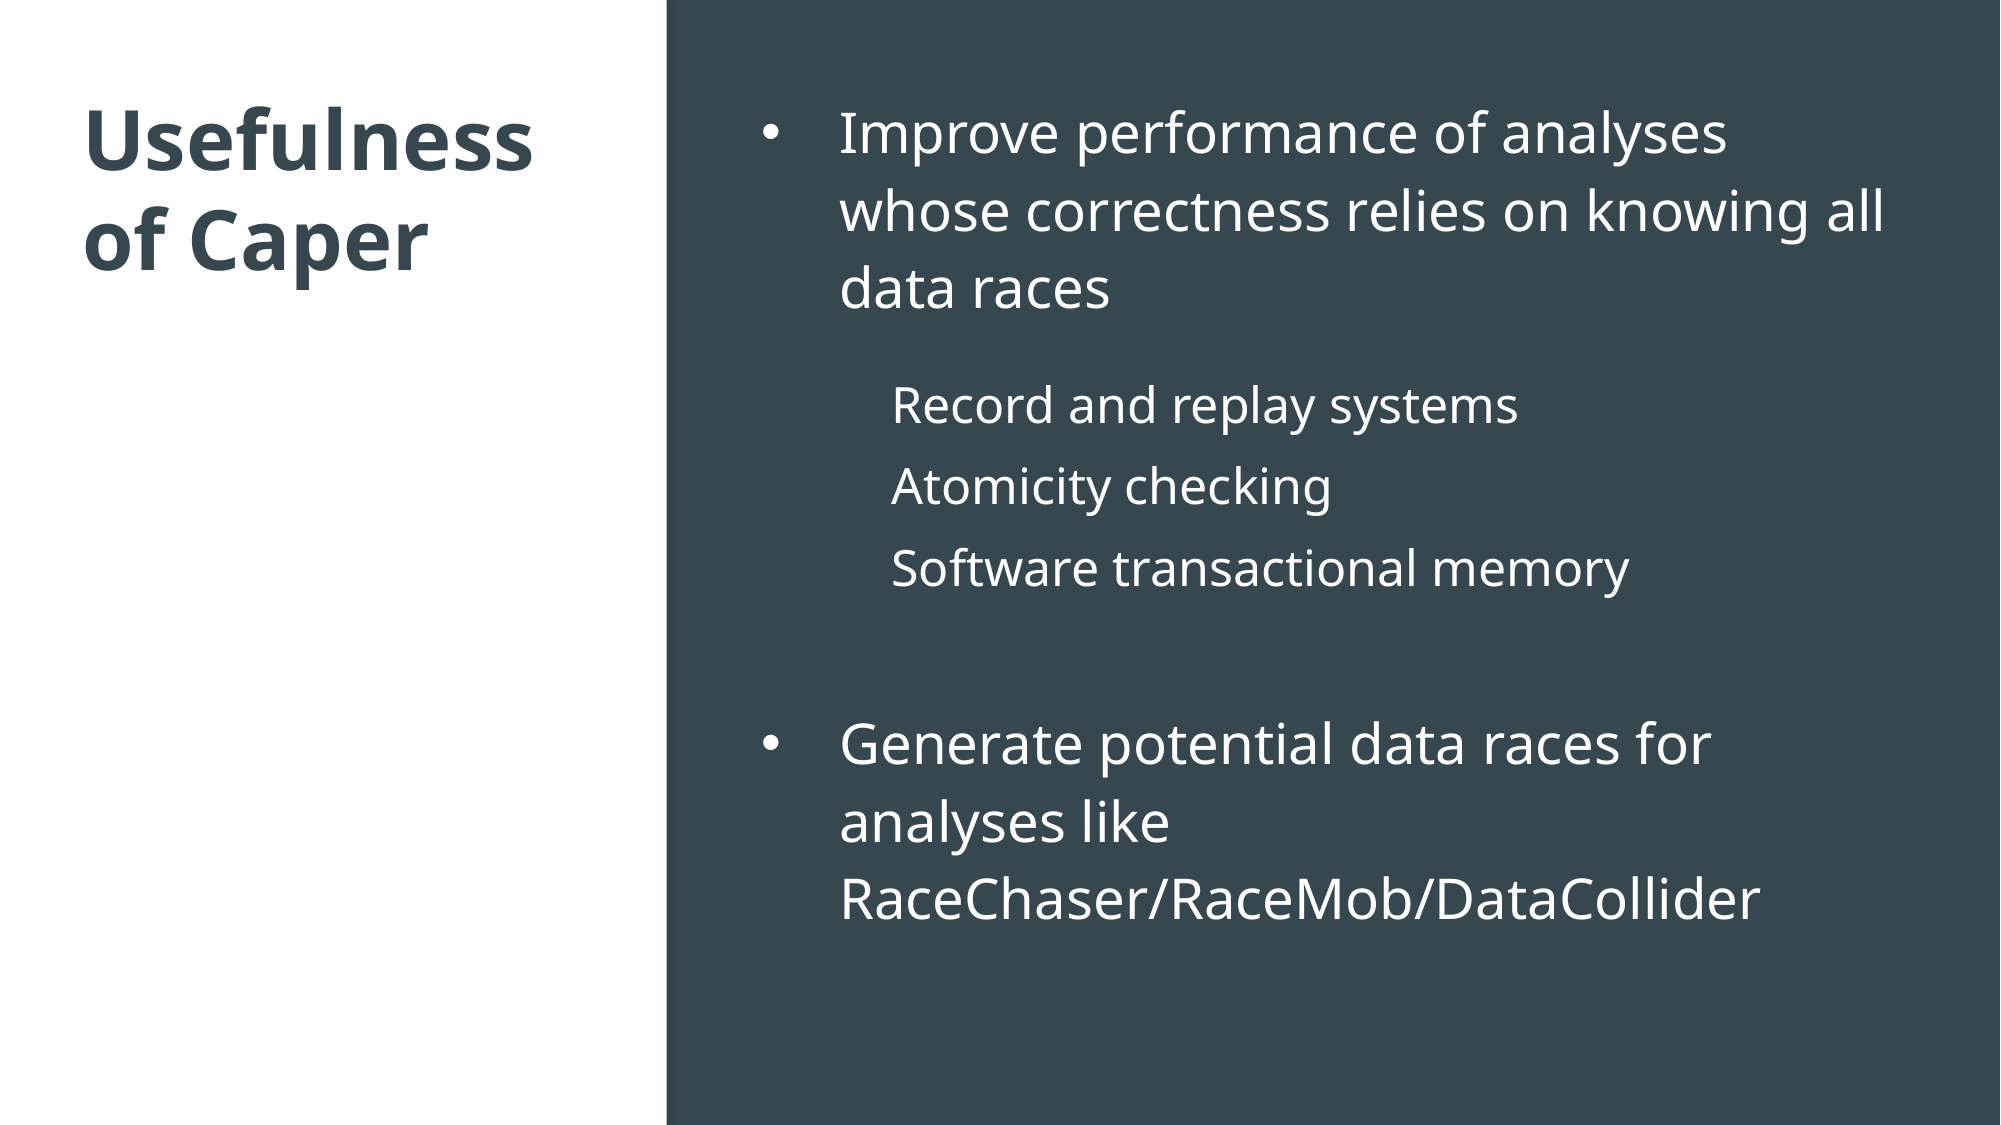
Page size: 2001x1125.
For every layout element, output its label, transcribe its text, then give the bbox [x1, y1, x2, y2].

title Usefulness of Caper [62, 67, 605, 1001]
list Improve performance of analyses whose correctness relies on knowing all data races Record and replay systems Atomicity checking Software transactional memory Generate potential data races for analyses like RaceChaser/RaceMob/DataCollider [719, 67, 1932, 1001]
